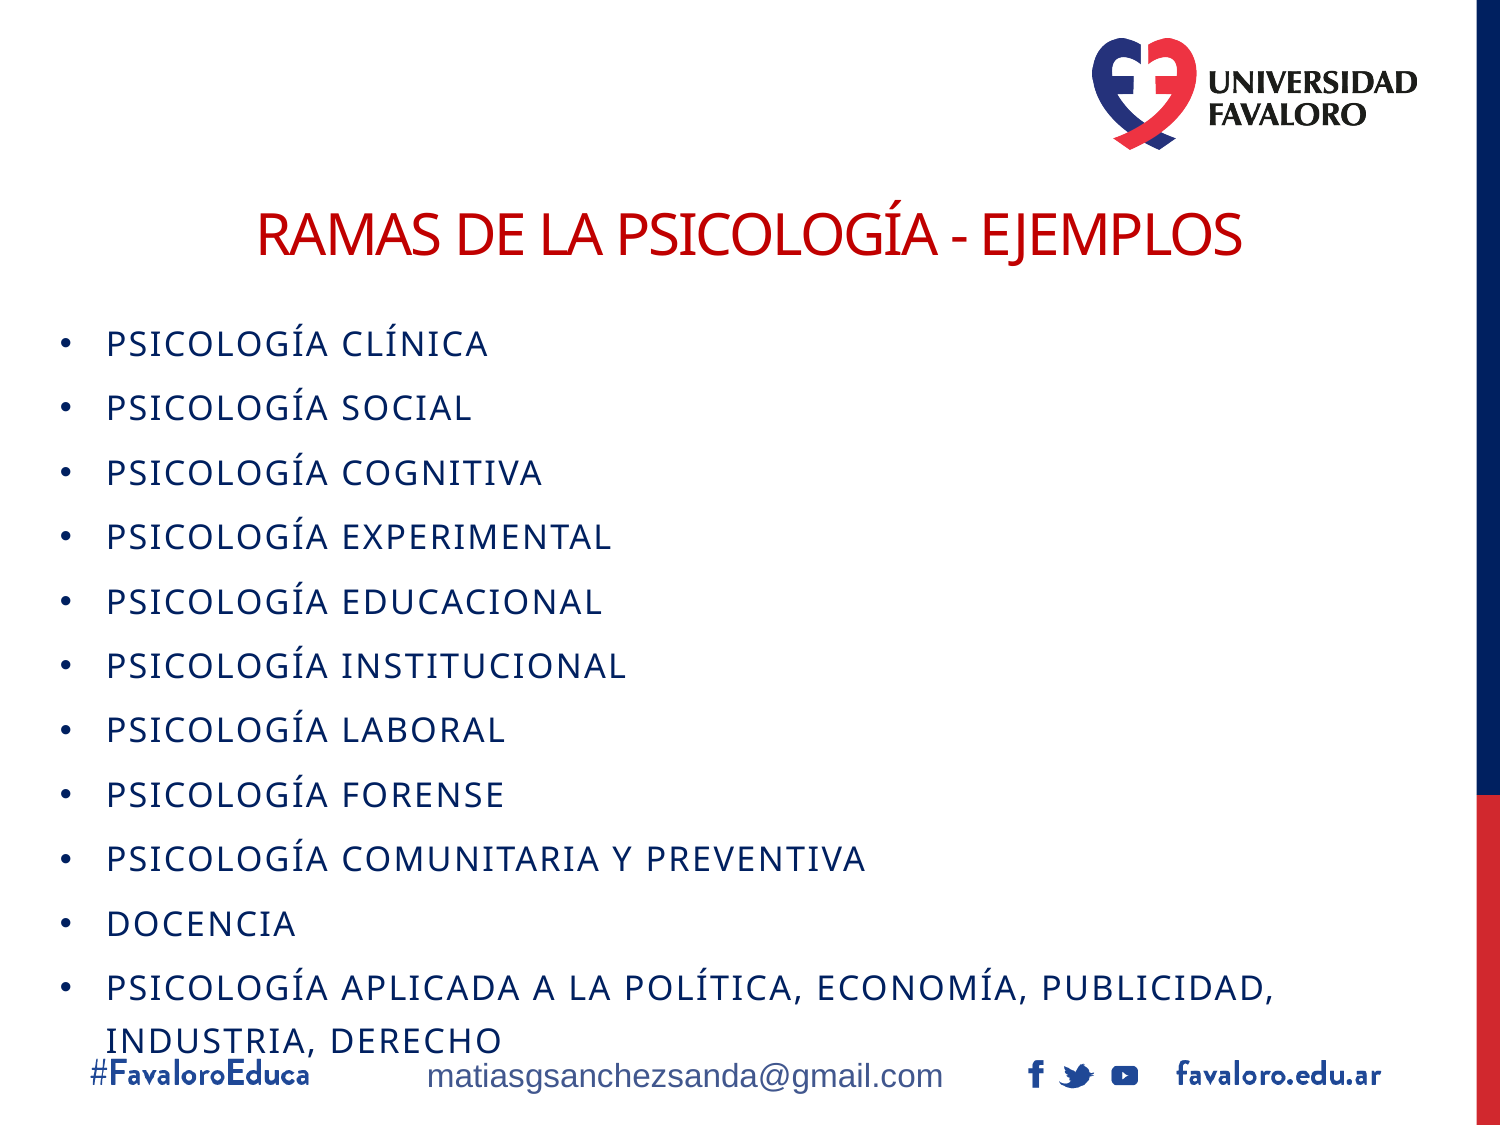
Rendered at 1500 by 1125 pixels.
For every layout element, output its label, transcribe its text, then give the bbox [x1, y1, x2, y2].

picture [76, 1075, 322, 1106]
picture [1092, 38, 1417, 150]
picture [1014, 1075, 1388, 1100]
title Ramas de la Psicología - Ejemplos [111, 162, 1388, 302]
text_box matiasgsanchezsanda@gmail.com [419, 1046, 953, 1102]
subtitle Psicología Clínica Psicología Social Psicología Cognitiva Psicología Experimental Psicología Educacional Psicología Institucional Psicología Laboral Psicología Forense Psicología Comunitaria y Preventiva Docencia Psicología aplicada a la política, economía, publicidad, industria, derecho [51, 302, 1405, 1075]
